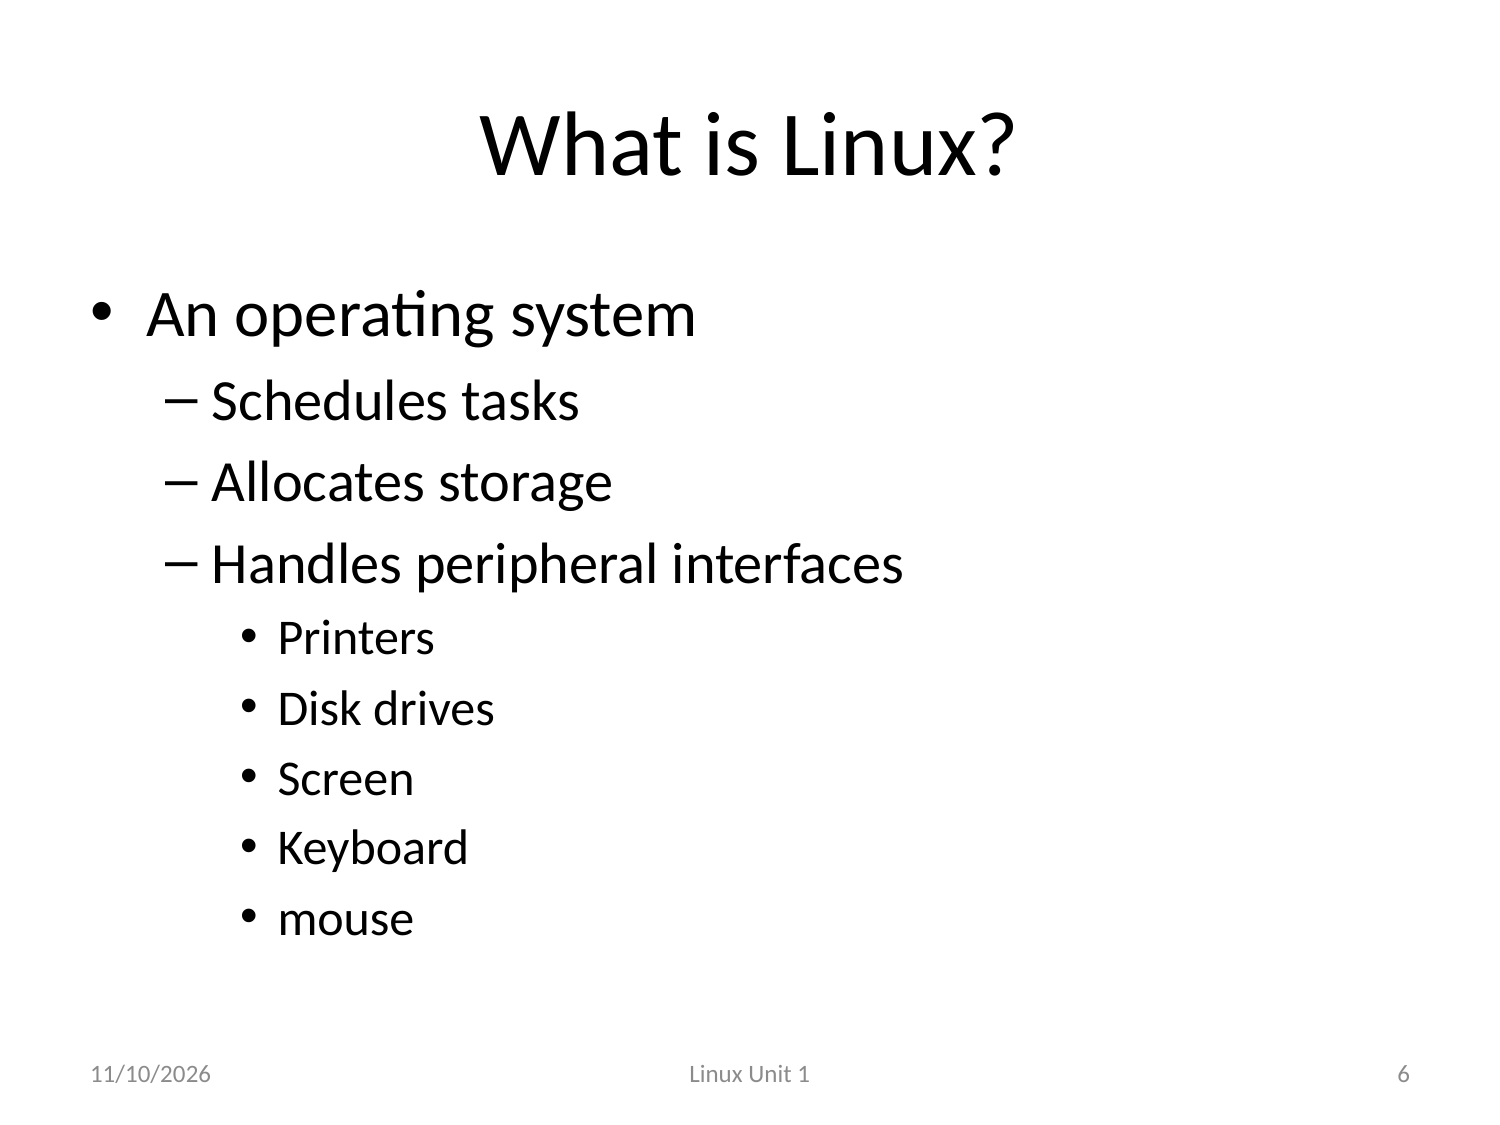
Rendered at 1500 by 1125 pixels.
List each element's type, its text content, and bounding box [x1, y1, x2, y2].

footer Linux Unit 1 [512, 1042, 988, 1103]
list An operating system Schedules tasks Allocates storage Handles peripheral interfaces Printers Disk drives Screen Keyboard mouse [75, 262, 1425, 1005]
title What is Linux? [75, 45, 1425, 233]
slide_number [75, 1042, 425, 1103]
slide_number 6 [1074, 1042, 1425, 1103]
